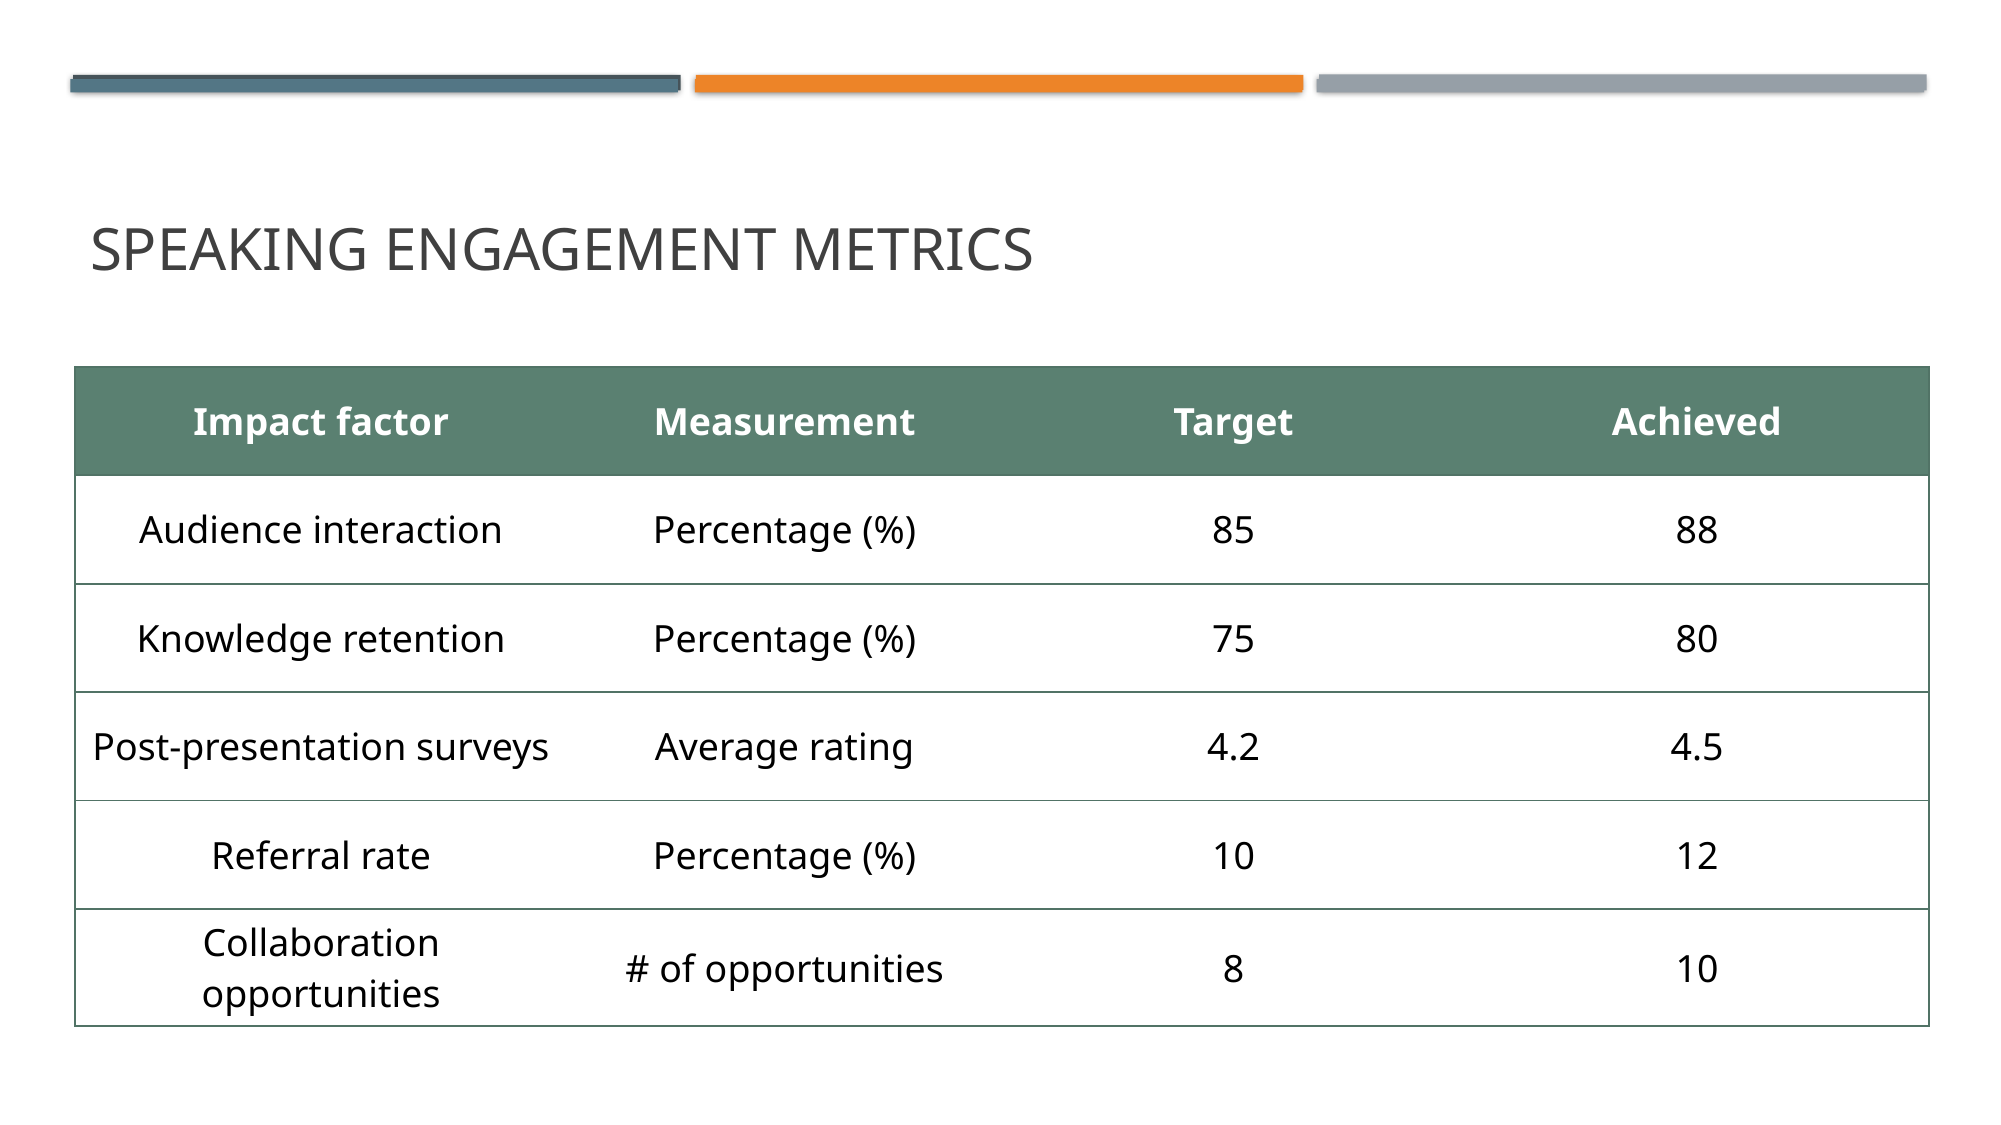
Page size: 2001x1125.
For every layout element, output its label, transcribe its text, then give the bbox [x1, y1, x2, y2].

table_cell 88 [1465, 476, 1928, 583]
table_cell Knowledge retention [76, 585, 568, 691]
table_cell # of opportunities [568, 910, 1002, 1025]
table_cell Percentage (%) [568, 476, 1002, 583]
table_cell Collaboration opportunities [76, 910, 568, 1025]
table_cell Post-presentation surveys [76, 693, 568, 800]
table_cell Percentage (%) [568, 801, 1002, 908]
table_header Target [1002, 368, 1465, 474]
table_cell Audience interaction [76, 476, 568, 583]
table_cell 85 [1002, 476, 1465, 583]
table_cell Average rating [568, 693, 1002, 800]
table_cell 8 [1002, 910, 1465, 1025]
table_cell 4.5 [1465, 693, 1928, 800]
table_header Impact factor [76, 368, 568, 474]
table_cell 10 [1465, 910, 1928, 1025]
table_cell 12 [1465, 801, 1928, 908]
table_cell 80 [1465, 585, 1928, 691]
table_cell 10 [1002, 801, 1465, 908]
title Speaking engagement metrics [75, 115, 1925, 290]
table_header Measurement [568, 368, 1002, 474]
table_cell 75 [1002, 585, 1465, 691]
table_cell Percentage (%) [568, 585, 1002, 691]
table_cell Referral rate [76, 801, 568, 908]
table_cell 4.2 [1002, 693, 1465, 800]
table_header Achieved [1465, 368, 1928, 474]
